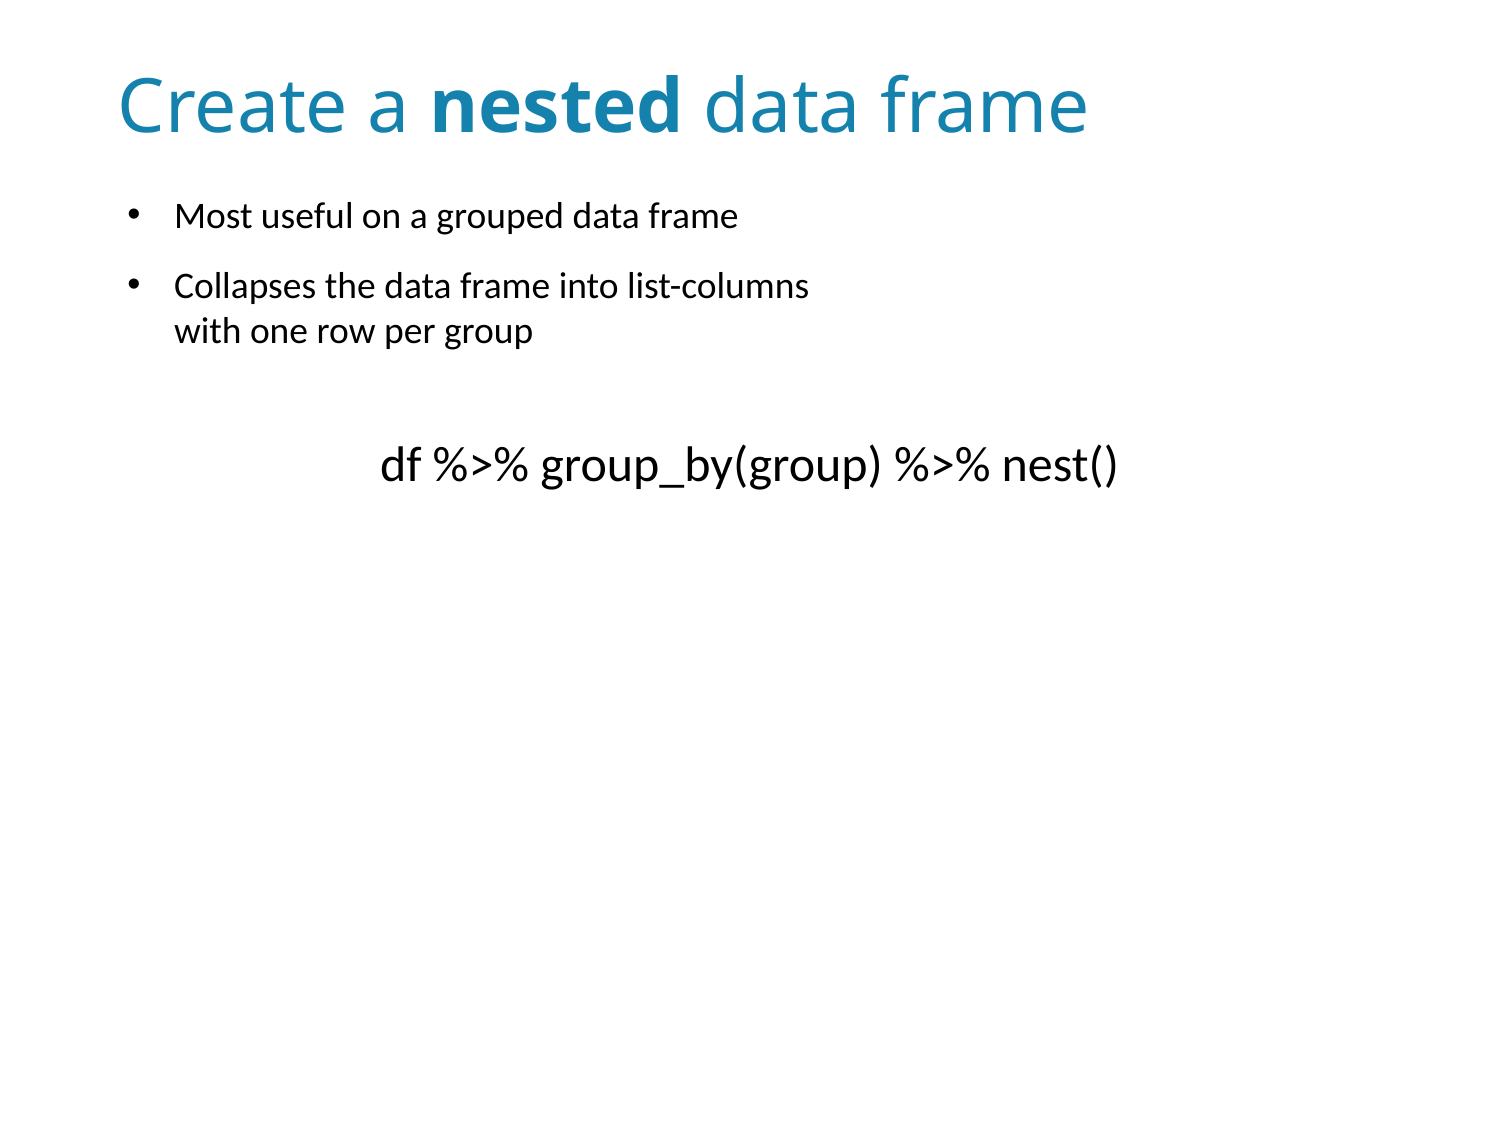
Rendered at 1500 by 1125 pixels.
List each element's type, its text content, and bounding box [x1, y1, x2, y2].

text_box Create a nested data frame [103, 59, 1397, 184]
text_box Most useful on a grouped data frame Collapses the data frame into list-columns with one row per group [112, 183, 863, 359]
text_box df %>% group_by(group) %>% nest() [365, 424, 1135, 500]
